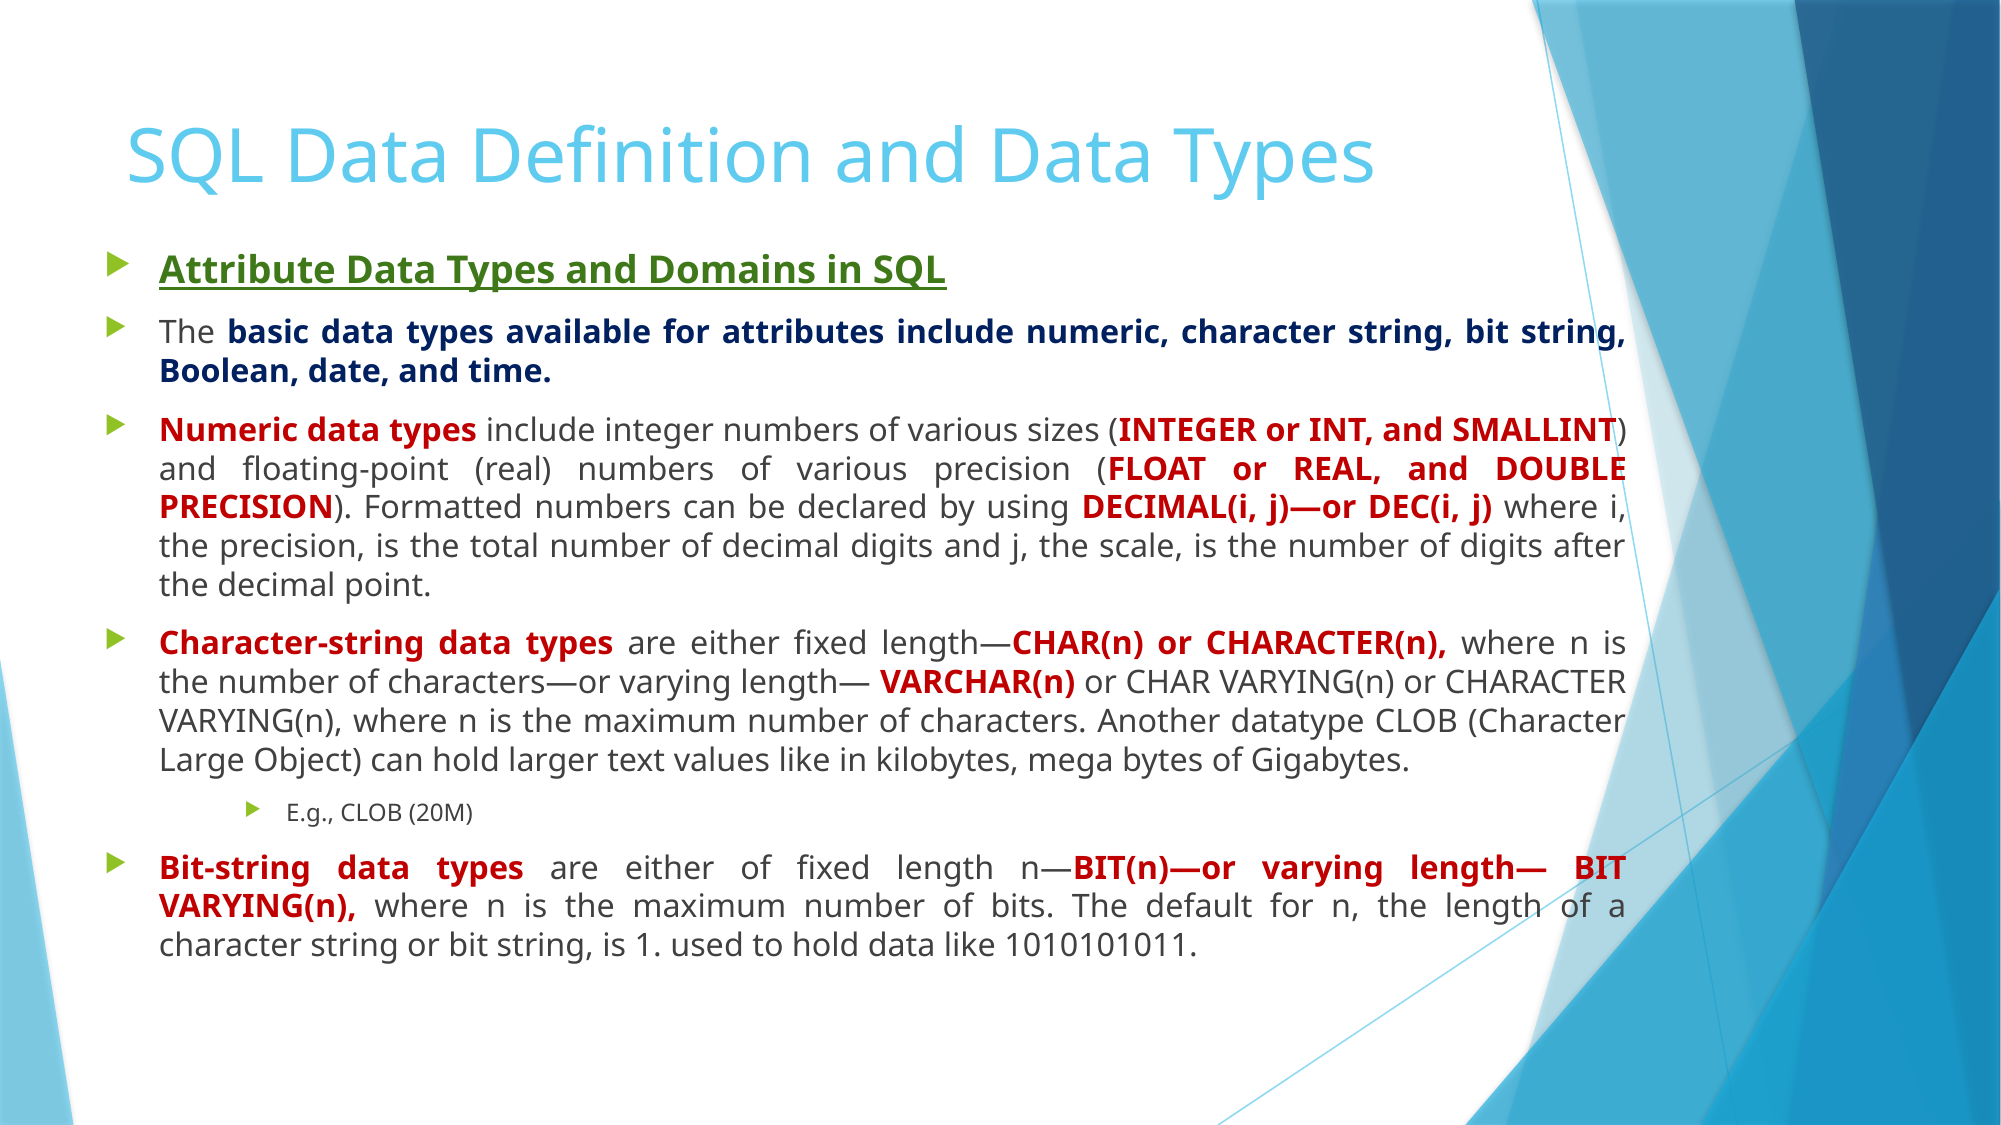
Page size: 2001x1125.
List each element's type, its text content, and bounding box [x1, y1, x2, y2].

title SQL Data Definition and Data Types [111, 99, 1522, 238]
list Attribute Data Types and Domains in SQL The basic data types available for attributes include numeric, character string, bit string, Boolean, date, and time. Numeric data types include integer numbers of various sizes (INTEGER or INT, and SMALLINT) and floating-point (real) numbers of various precision (FLOAT or REAL, and DOUBLE PRECISION). Formatted numbers can be declared by using DECIMAL(i, j)—or DEC(i, j) where i, the precision, is the total number of decimal digits and j, the scale, is the number of digits after the decimal point. Character-string data types are either fixed length—CHAR(n) or CHARACTER(n), where n is the number of characters—or varying length— VARCHAR(n) or CHAR VARYING(n) or CHARACTER VARYING(n), where n is the maximum number of characters. Another datatype CLOB (Character Large Object) can hold larger text values like in kilobytes, mega bytes of Gigabytes. E.g., CLOB (20M) Bit-string data types are either of fixed length n—BIT(n)—or varying length— BIT VARYING(n), where n is the maximum number of bits. The default for n, the length of a character string or bit string, is 1. used to hold data like 1010101011. [89, 238, 1642, 1003]
